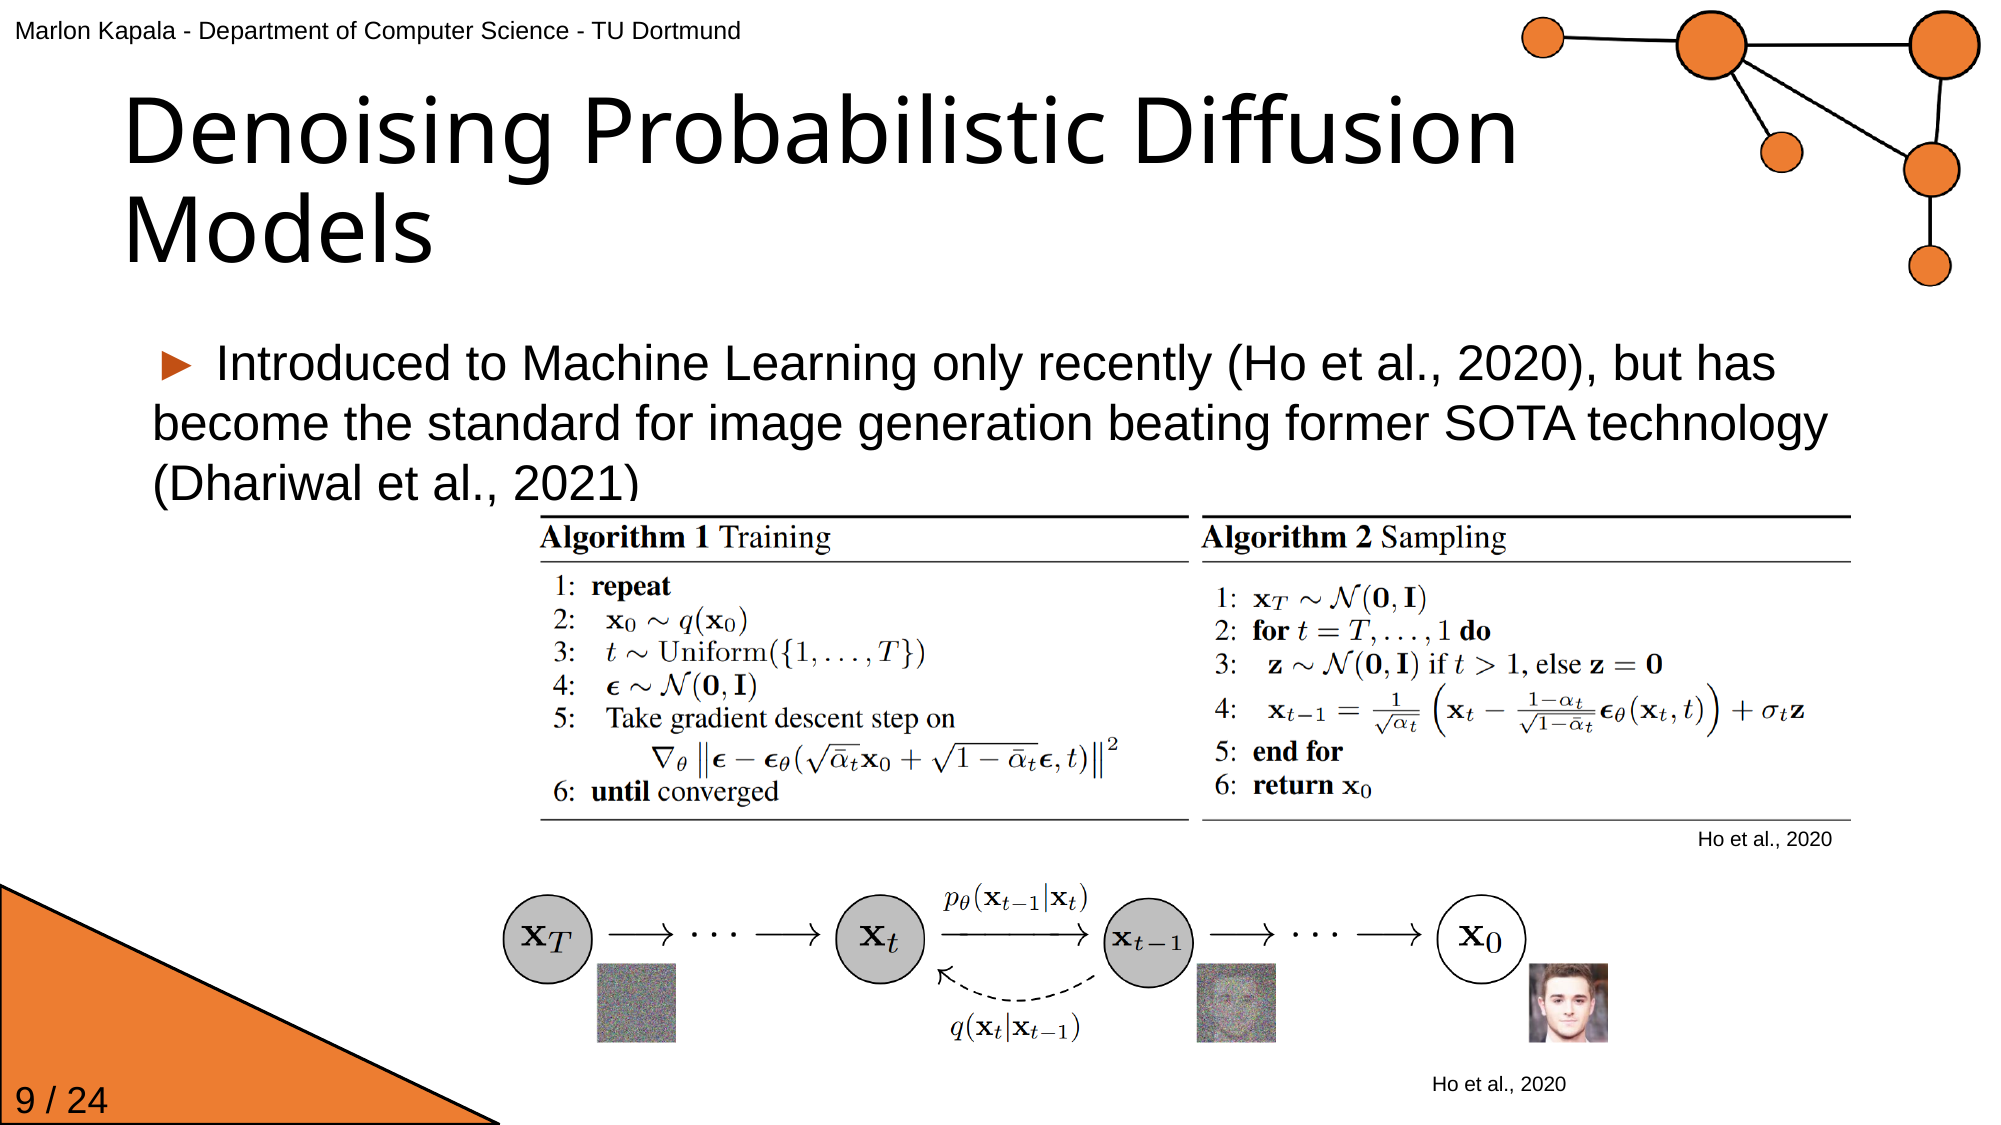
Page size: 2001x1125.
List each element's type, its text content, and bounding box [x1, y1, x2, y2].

text_box Marlon Kapala - Department of Computer Science - TU Dortmund [0, 0, 1275, 61]
title Denoising Probabilistic Diffusion Models [106, 75, 1832, 293]
text_box Ho et al., 2020 [1417, 1072, 1582, 1101]
text_box [0, 885, 500, 1125]
text_box Ho et al., 2020 [1683, 841, 1848, 857]
text_box 9 / 24 [0, 1068, 124, 1125]
picture [0, 0, 2001, 1125]
text_box ► Introduced to Machine Learning only recently (Ho et al., 2020), but has become the standard for image generation beating former SOTA technology (Dhariwal et al., 2021) [137, 322, 1863, 608]
